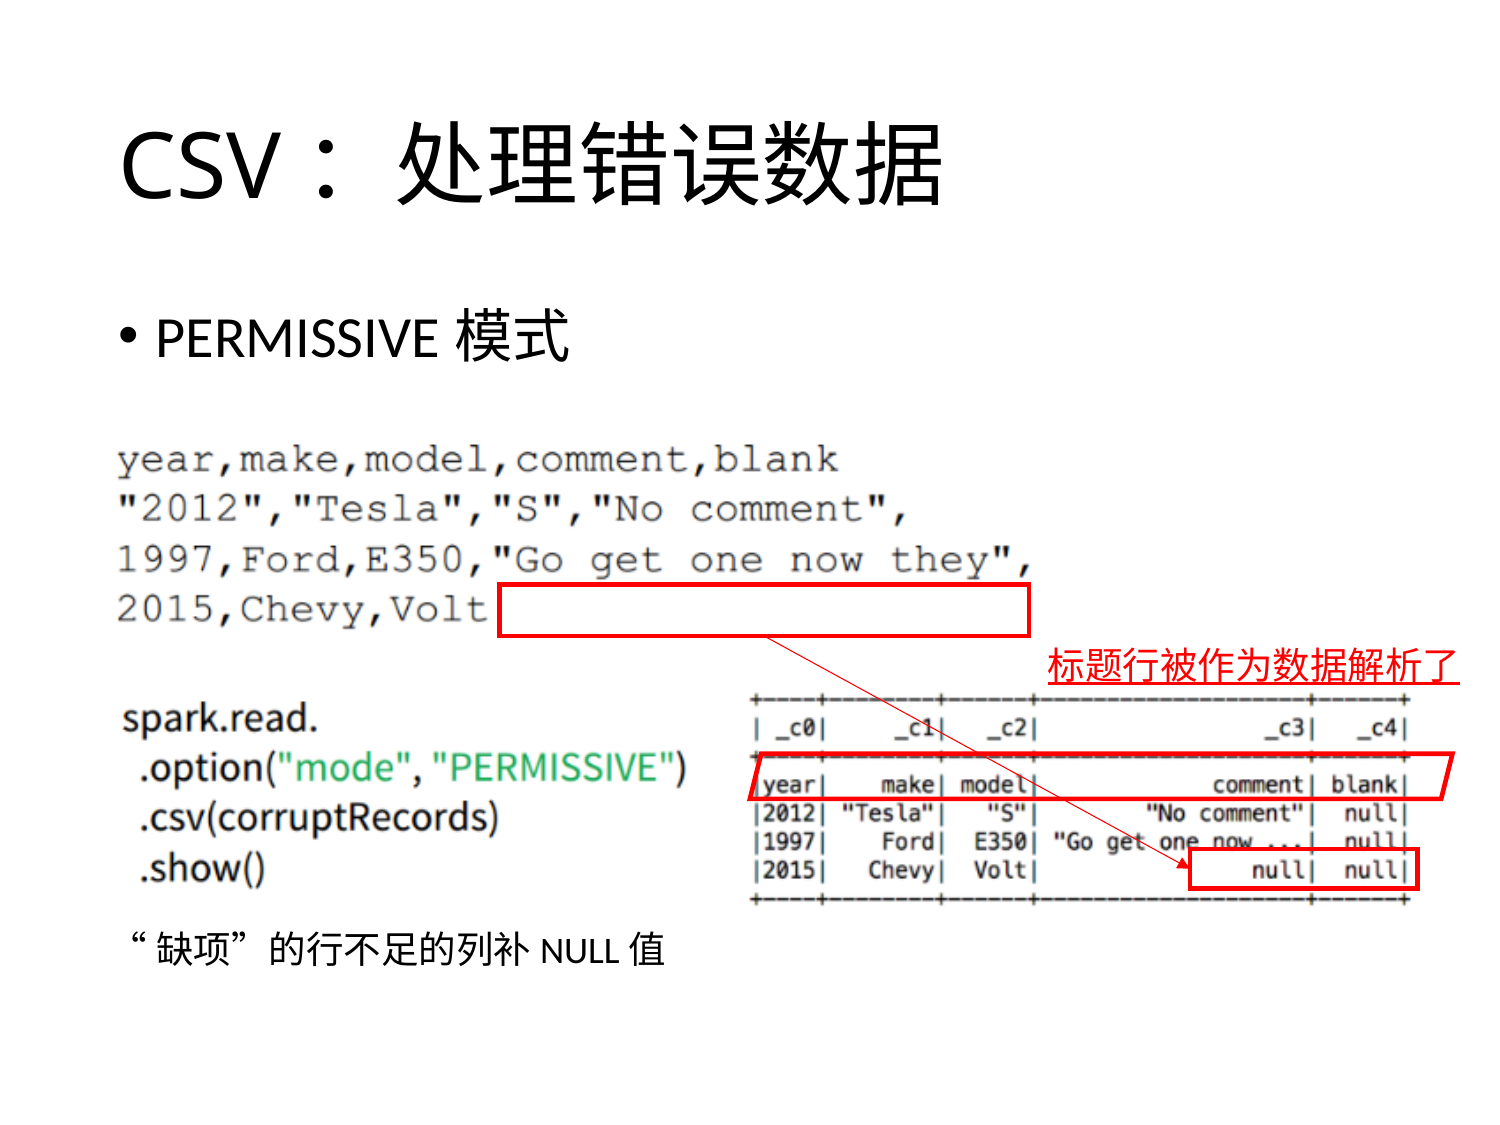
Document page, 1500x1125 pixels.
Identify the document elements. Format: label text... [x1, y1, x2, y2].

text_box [764, 636, 1190, 869]
list PERMISSIVE模式 [103, 925, 1397, 1014]
text_box “缺项”的行不足的列补NULL值 [94, 918, 681, 979]
list PERMISSIVE模式 [103, 299, 1397, 422]
text_box [1418, 752, 1454, 800]
picture [103, 422, 1418, 925]
title CSV：处理错误数据 [103, 59, 1397, 278]
text_box 标题行被作为数据解析了 [1418, 634, 1475, 695]
